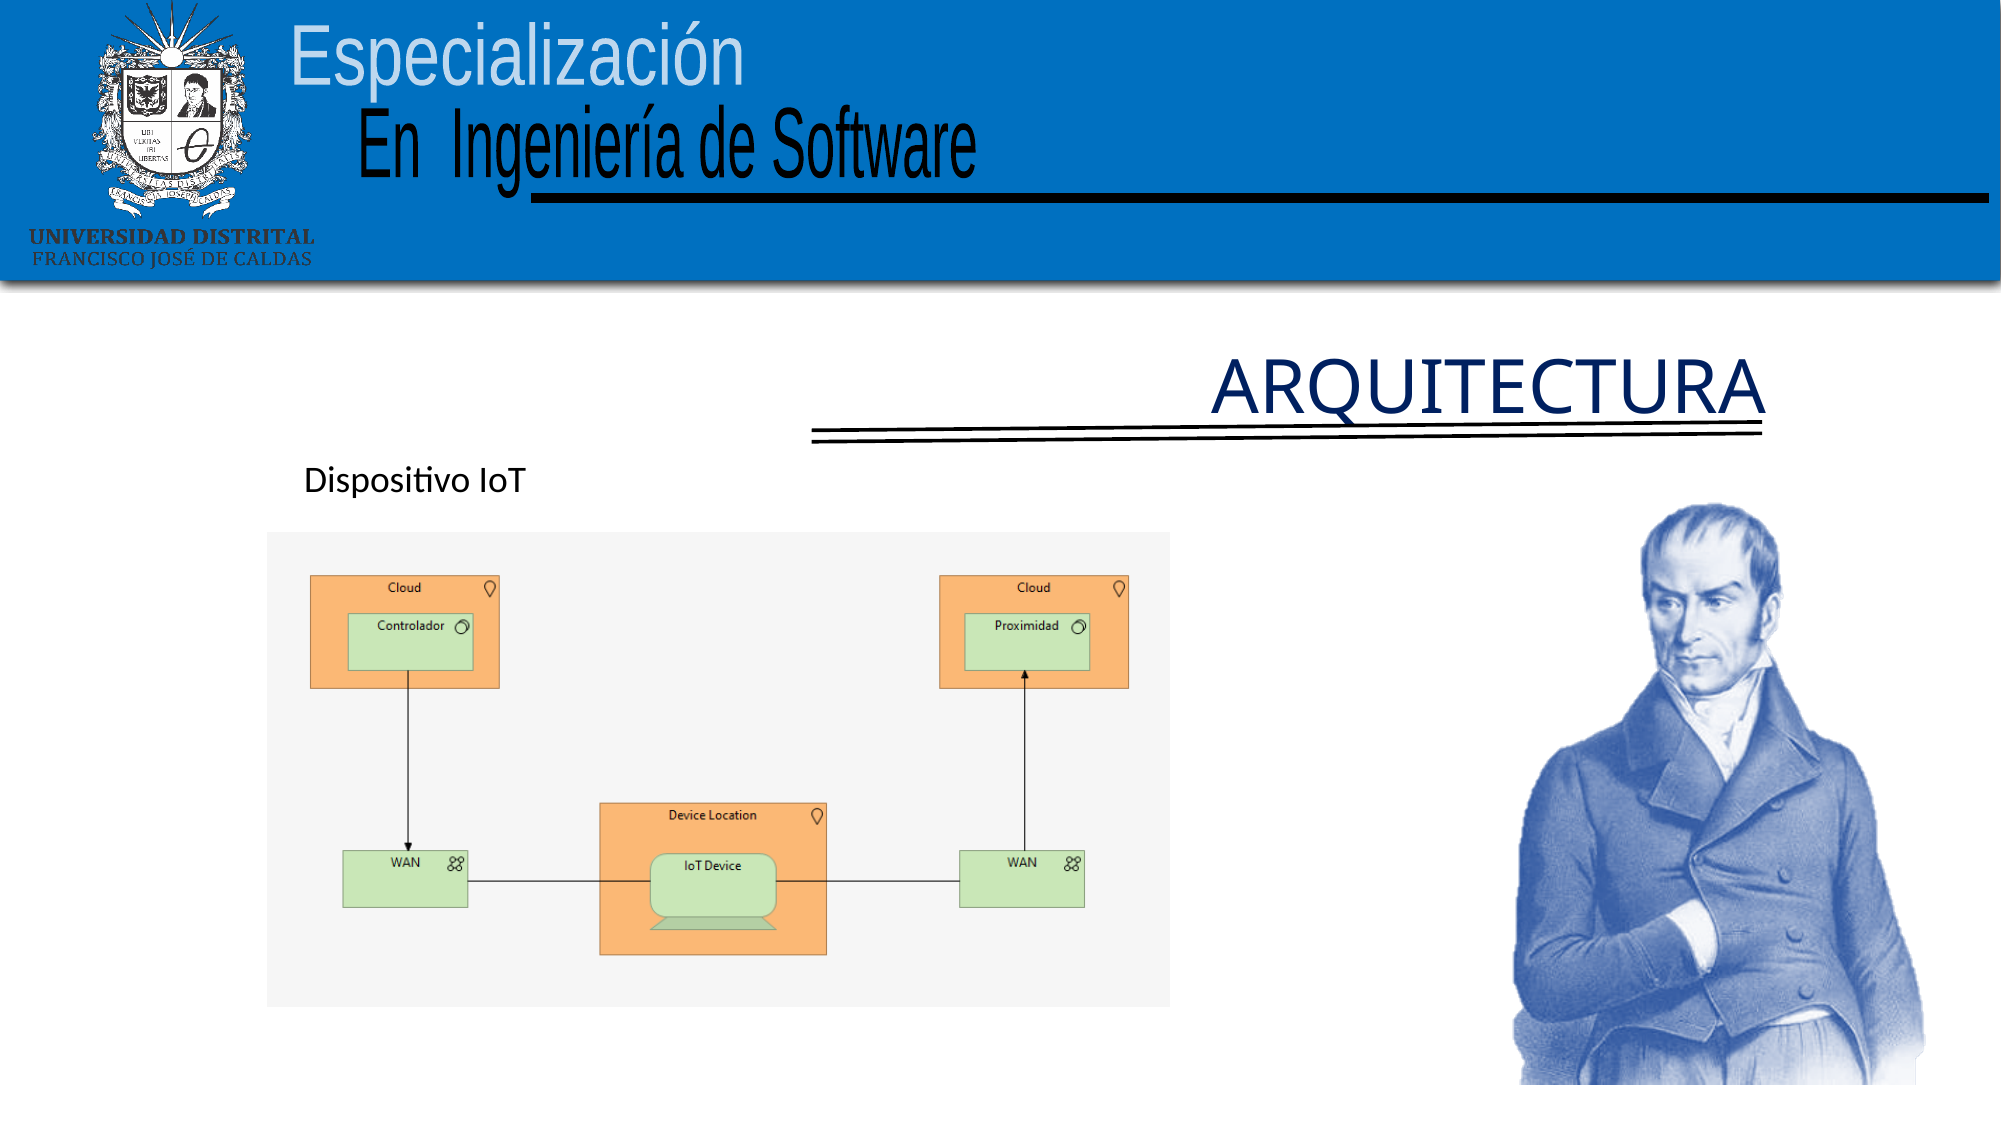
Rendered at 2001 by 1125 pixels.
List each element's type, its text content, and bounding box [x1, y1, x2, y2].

picture [29, 0, 314, 269]
text_box ARQUITECTURA [1135, 330, 1782, 436]
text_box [811, 433, 1763, 442]
picture [301, 58, 314, 78]
picture [301, 32, 314, 50]
text_box Dispositivo IoT [289, 447, 556, 508]
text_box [811, 421, 1763, 431]
picture [267, 532, 1170, 1007]
